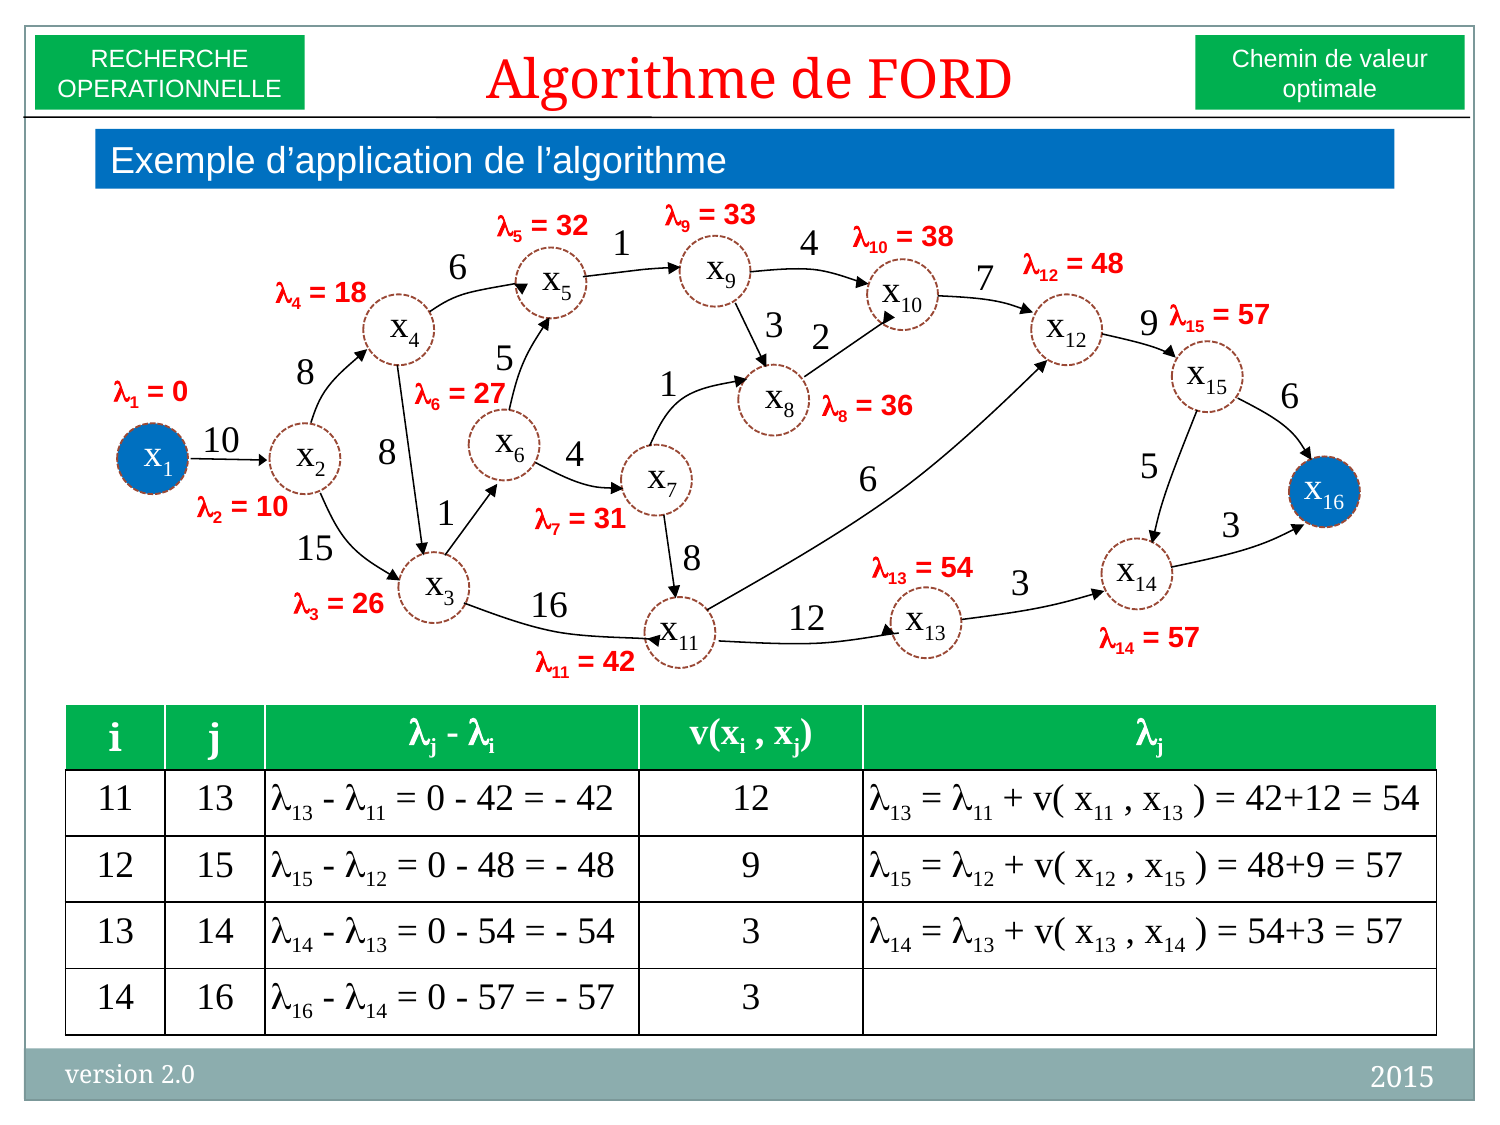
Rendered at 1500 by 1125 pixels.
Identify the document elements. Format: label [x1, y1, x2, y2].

text_box [1195, 35, 1465, 110]
table_cell [166, 969, 264, 1034]
text_box [90, 128, 1395, 690]
table_cell [864, 969, 1436, 1034]
text_box [35, 35, 305, 110]
table_cell [864, 903, 1436, 968]
table_cell [864, 771, 1436, 835]
table_cell [266, 837, 638, 901]
table_header [166, 705, 264, 769]
table_cell [640, 969, 862, 1034]
table_cell [266, 969, 638, 1034]
table_cell [640, 903, 862, 968]
table_cell [66, 969, 164, 1034]
title [316, 37, 1184, 116]
slide_number [950, 1050, 1450, 1111]
table_header [864, 705, 1436, 769]
table_cell [66, 771, 164, 835]
table_header [266, 705, 638, 769]
table_cell [166, 837, 264, 901]
table_header [66, 705, 164, 769]
table_header [640, 705, 862, 769]
table_cell [864, 837, 1436, 901]
footer [50, 1051, 638, 1112]
table_cell [166, 771, 264, 835]
text_box [1089, 611, 1211, 666]
table_cell [640, 837, 862, 901]
table_cell [266, 903, 638, 968]
table_cell [66, 903, 164, 968]
table_cell [266, 771, 638, 835]
table_cell [640, 771, 862, 835]
table_cell [166, 903, 264, 968]
table_cell [66, 837, 164, 901]
